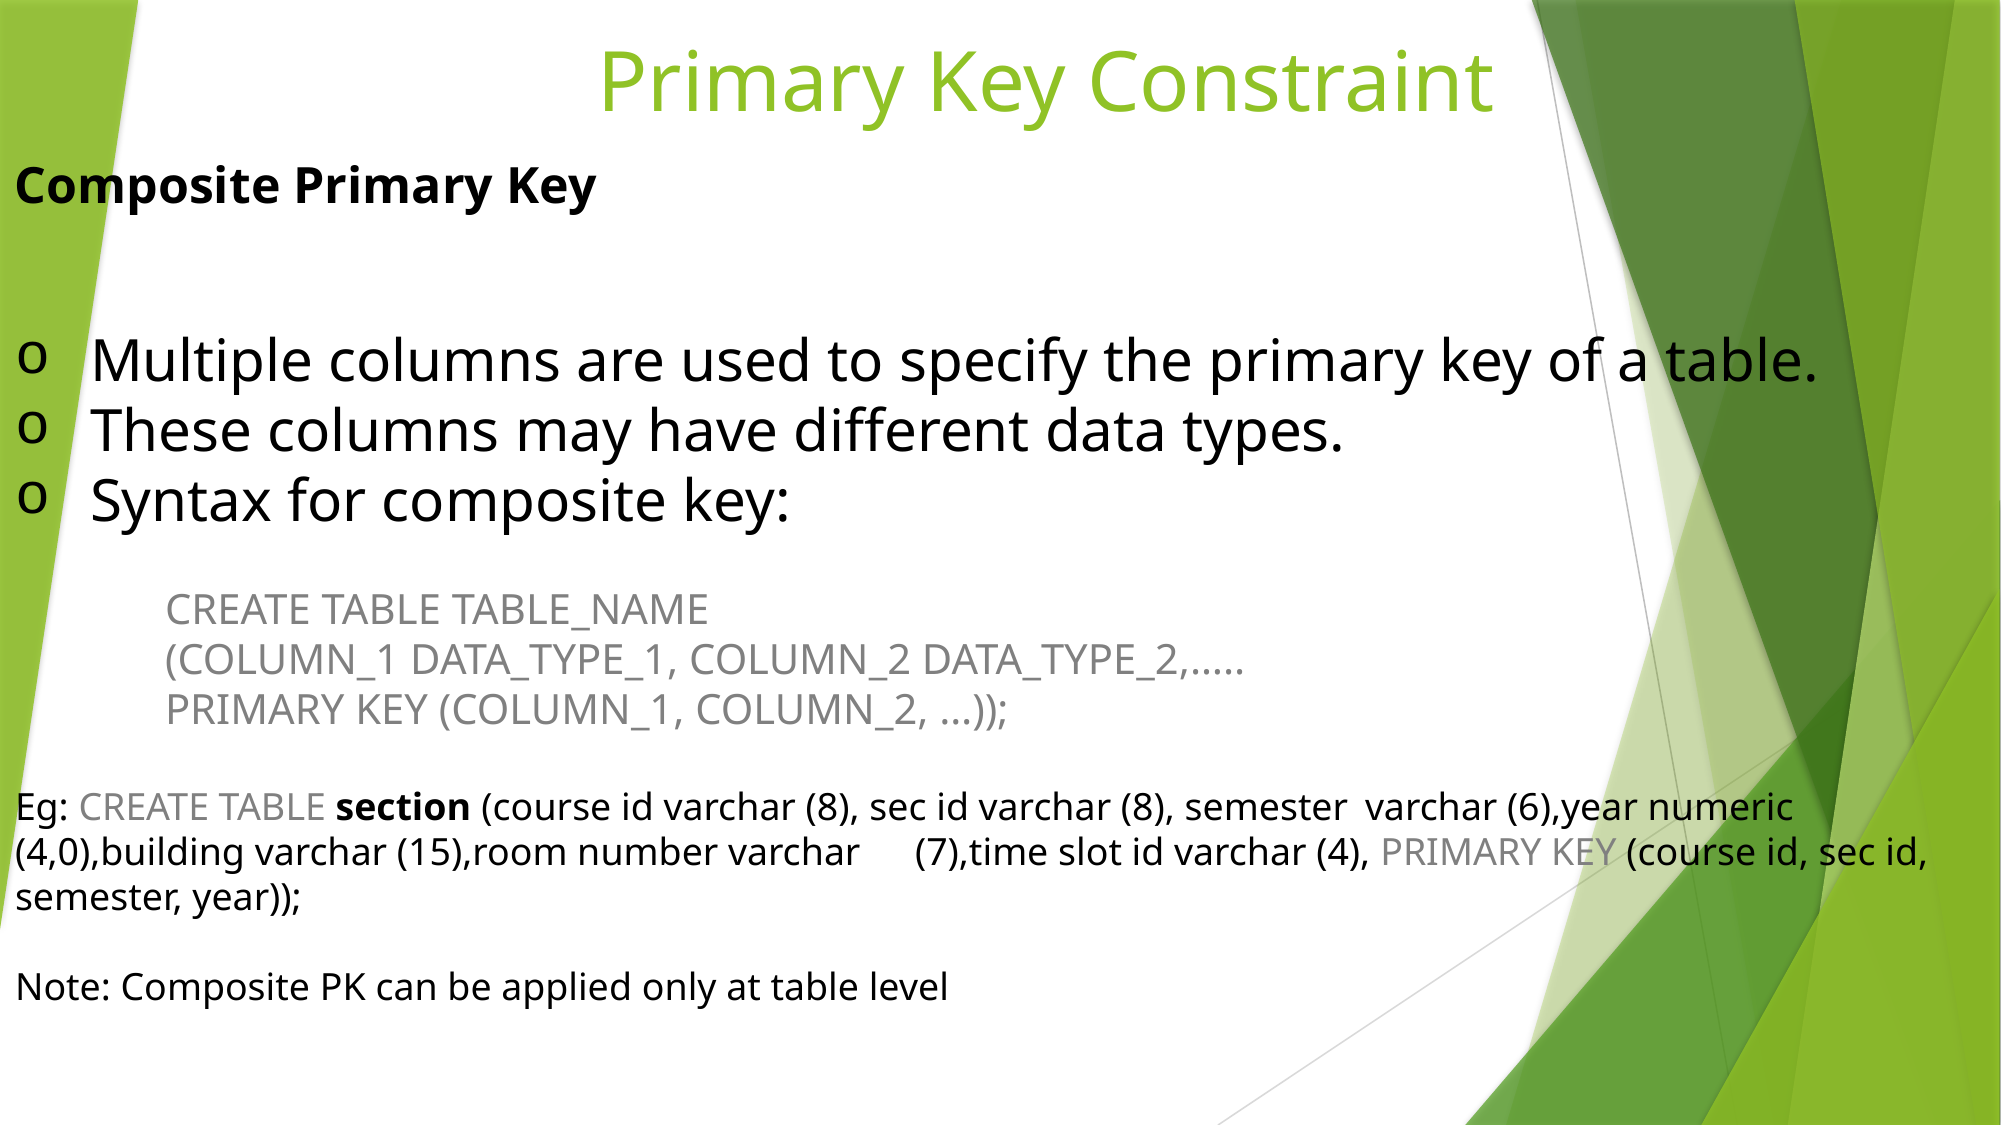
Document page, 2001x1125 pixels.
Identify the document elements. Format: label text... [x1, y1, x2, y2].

title Primary Key Constraint [255, 11, 1532, 138]
text_box Composite Primary Key [0, 146, 1011, 222]
subtitle Multiple columns are used to specify the primary key of a table. These columns may have different data types. Syntax for composite key: CREATE TABLE TABLE_NAME (COLUMN_1 DATA_TYPE_1, COLUMN_2 DATA_TYPE_2,….. PRIMARY KEY (COLUMN_1, COLUMN_2, …)); Eg: CREATE TABLE section (course id varchar (8), sec id varchar (8), semester varchar (6),year numeric (4,0),building varchar (15),room number varchar (7),time slot id varchar (4), PRIMARY KEY (course id, sec id, semester, year)); Note: Composite PK can be applied only at table level [0, 245, 1964, 1045]
